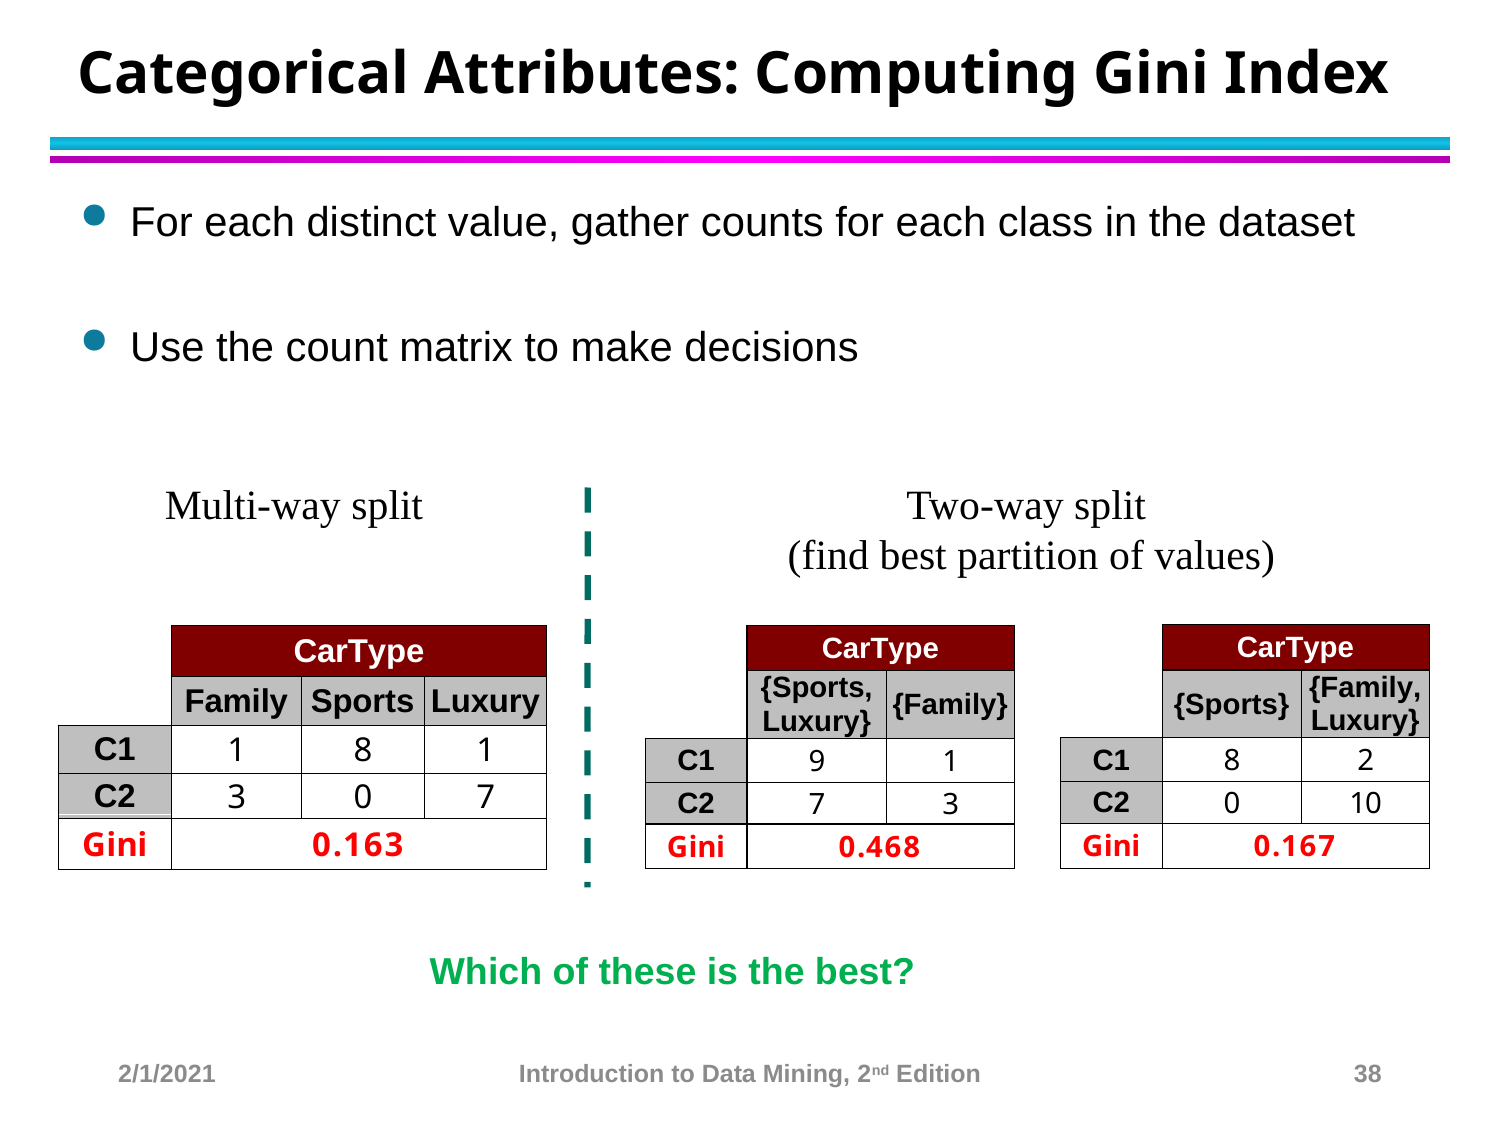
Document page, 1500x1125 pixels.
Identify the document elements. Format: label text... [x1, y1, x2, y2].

slide_number 38 [1059, 1042, 1397, 1103]
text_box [49, 624, 551, 883]
list For each distinct value, gather counts for each class in the dataset Use the count matrix to make decisions [67, 187, 1432, 1038]
text_box Which of these is the best? [414, 939, 931, 999]
footer Introduction to Data Mining, 2nd Edition [496, 1042, 1004, 1103]
title Categorical Attributes: Computing Gini Index [62, 24, 1450, 113]
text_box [1053, 623, 1476, 913]
text_box Two-way split (find best partition of values) [772, 470, 1291, 586]
text_box Multi-way split [150, 470, 438, 536]
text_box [638, 624, 1051, 914]
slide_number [103, 1042, 441, 1103]
